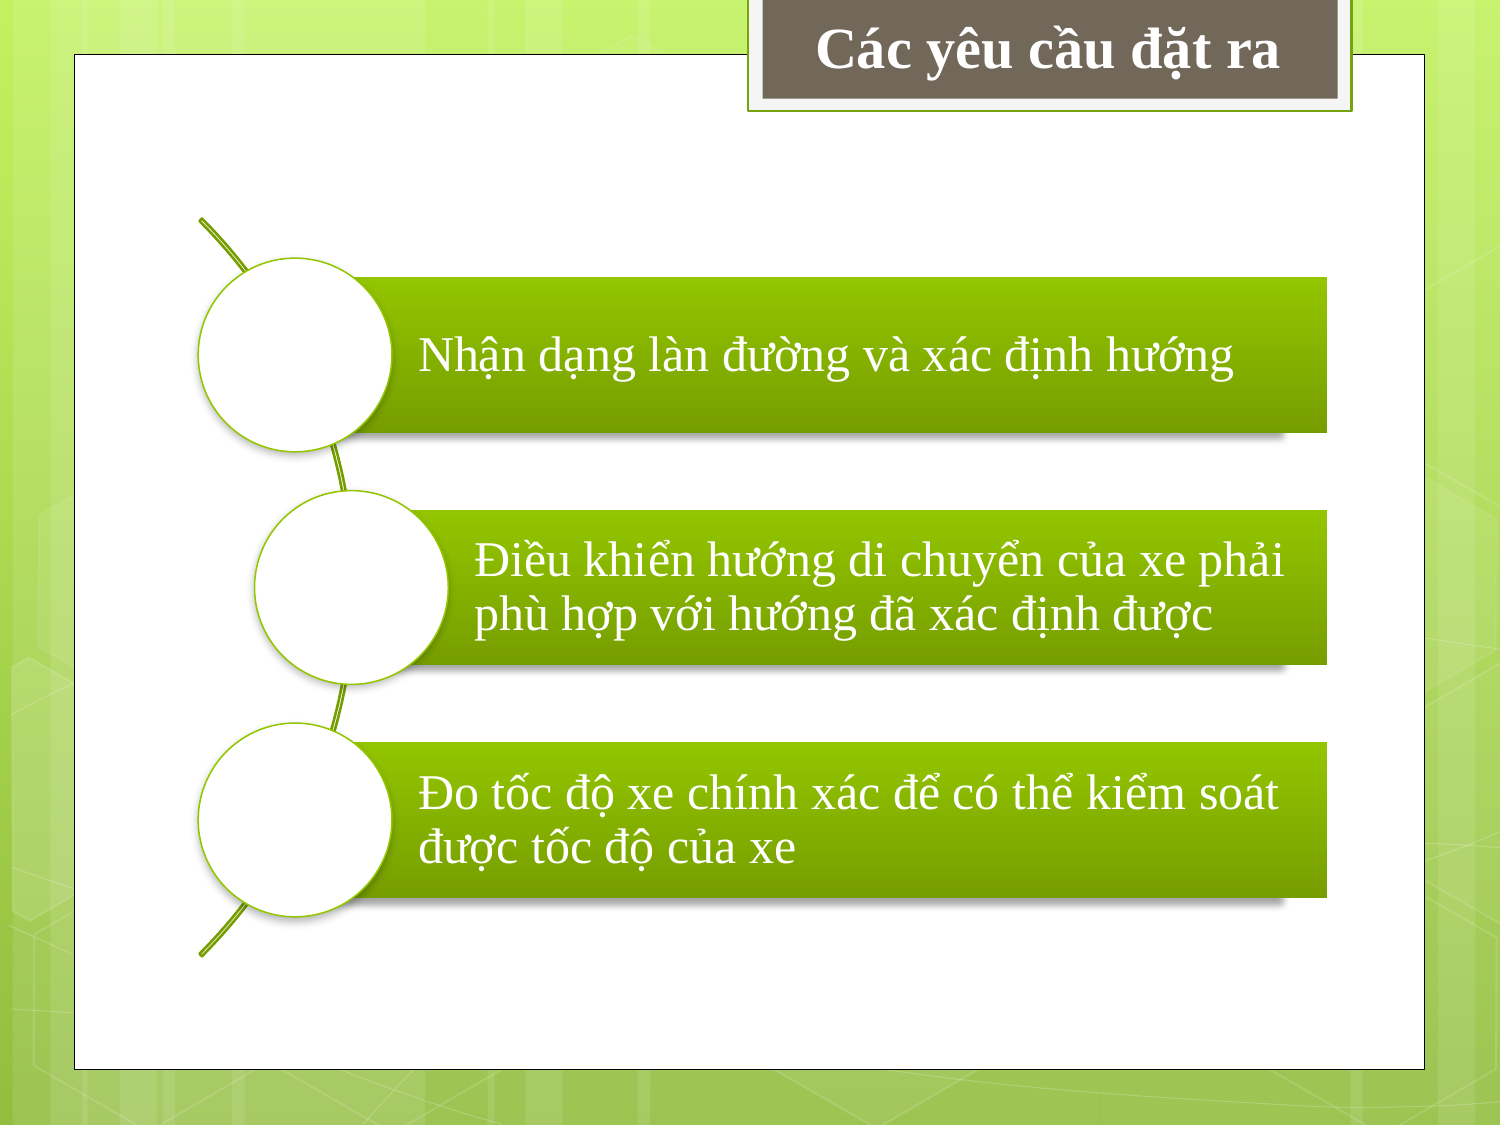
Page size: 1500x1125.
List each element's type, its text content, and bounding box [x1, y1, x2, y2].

text_box [1349, 1037, 1488, 1098]
text_box Các yêu cầu đặt ra [800, 24, 1300, 88]
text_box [187, 199, 1338, 976]
